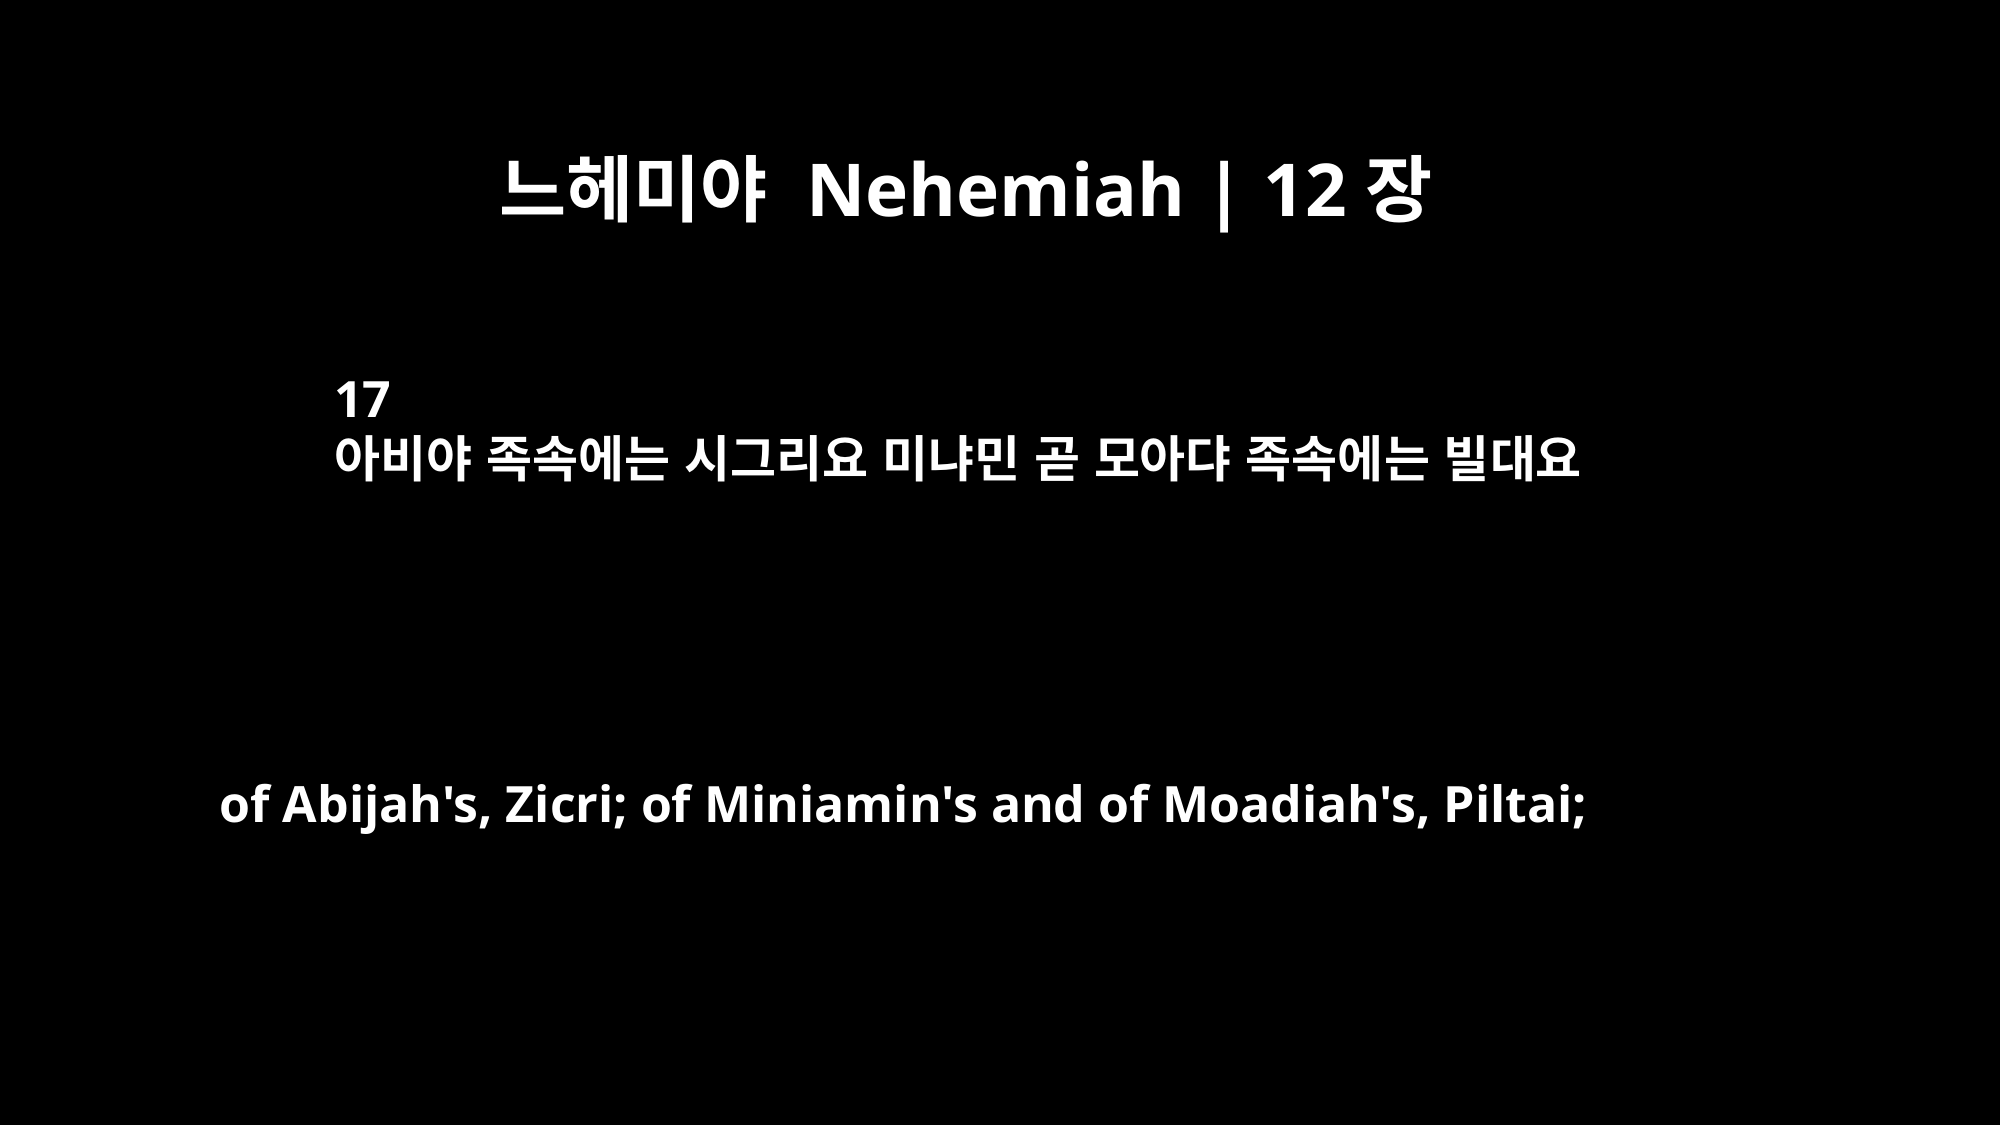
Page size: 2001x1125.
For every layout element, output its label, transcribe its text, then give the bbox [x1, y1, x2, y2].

text_box of Abijah's, Zicri; of Miniamin's and of Moadiah's, Piltai; [204, 764, 1603, 840]
text_box 느헤미야 Nehemiah | 12장 [484, 136, 1448, 239]
text_box 17 아비야 족속에는 시그리요 미냐민 곧 모아댜 족속에는 빌대요 [319, 359, 1598, 495]
